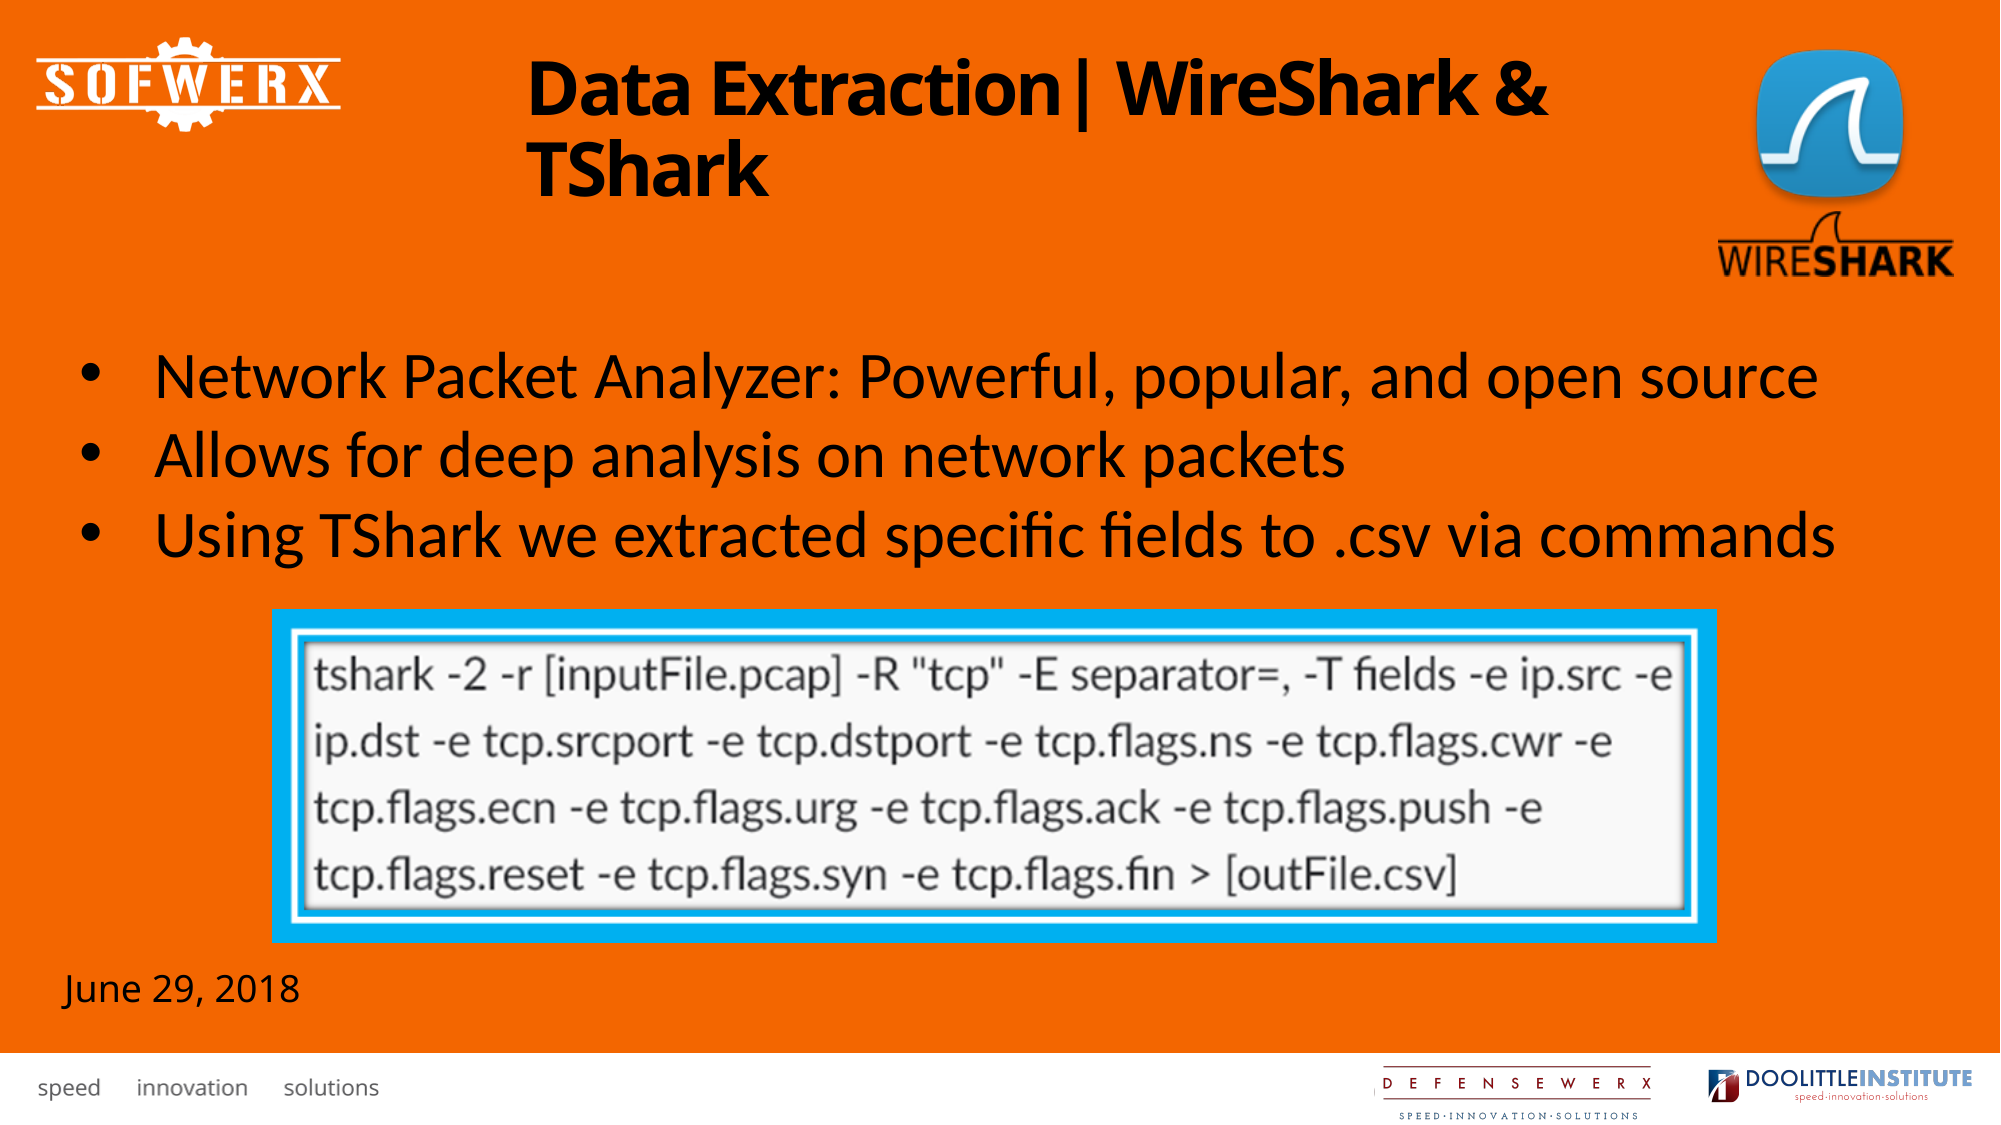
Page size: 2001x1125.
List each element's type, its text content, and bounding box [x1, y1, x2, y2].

picture [1701, 1064, 1979, 1108]
picture [36, 37, 341, 132]
picture [37, 1076, 380, 1102]
picture [1374, 965, 1666, 1125]
picture [1718, 48, 1954, 277]
text_box Network Packet Analyzer: Powerful, popular, and open source Allows for deep analysis on network packets Using TShark we extracted specific fields to .csv via commands [64, 323, 1890, 659]
title Data Extraction| WireShark & TShark [525, 50, 1748, 134]
subtitle June 29, 2018 [64, 969, 421, 991]
picture [291, 629, 1697, 923]
